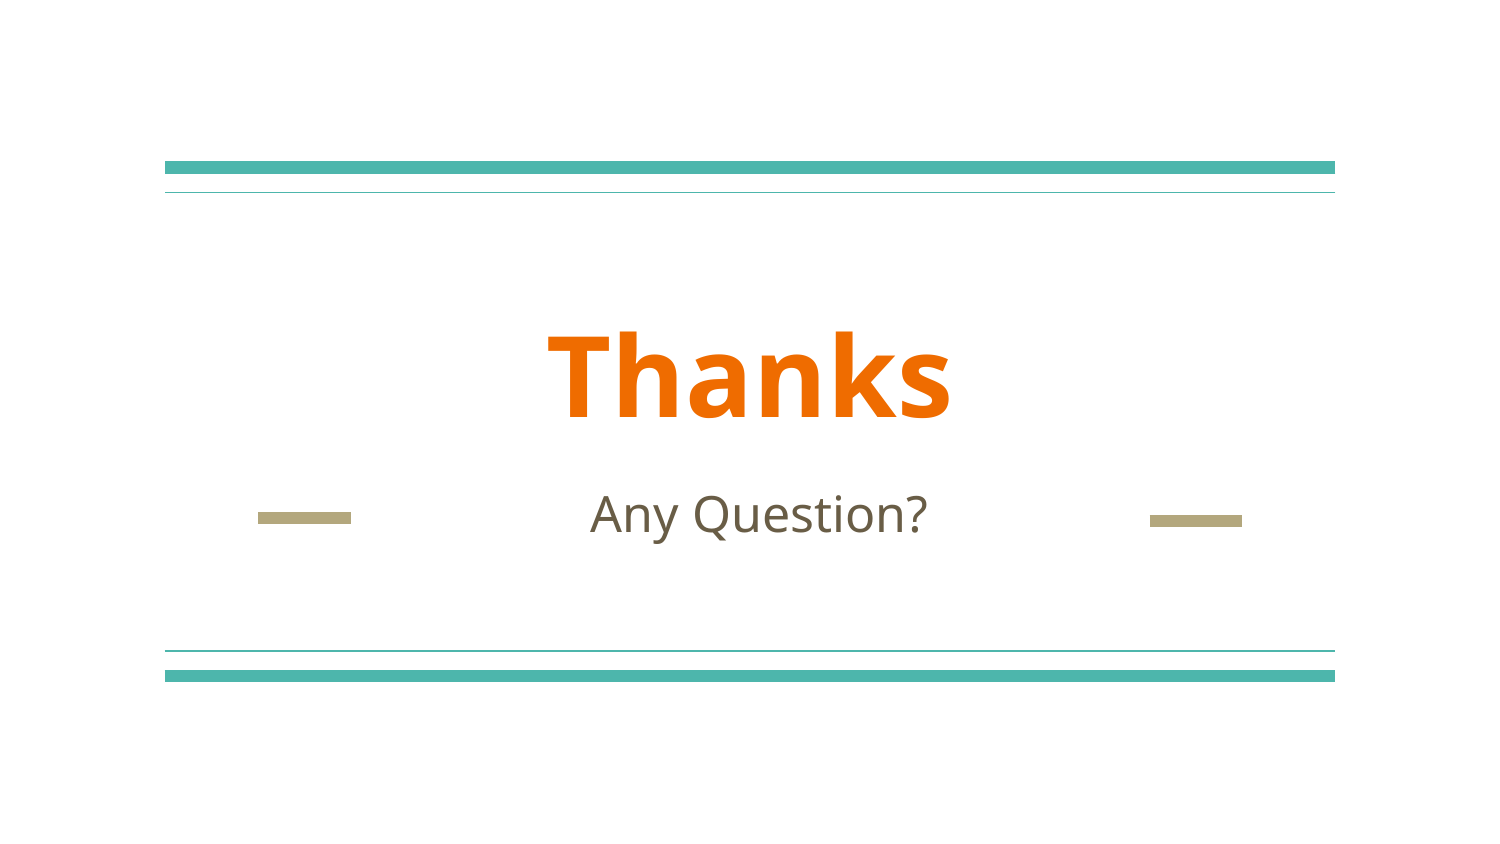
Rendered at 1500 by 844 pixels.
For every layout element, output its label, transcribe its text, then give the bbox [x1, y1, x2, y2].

subtitle Any Question? [350, 467, 1150, 598]
title Thanks [164, 287, 1336, 456]
